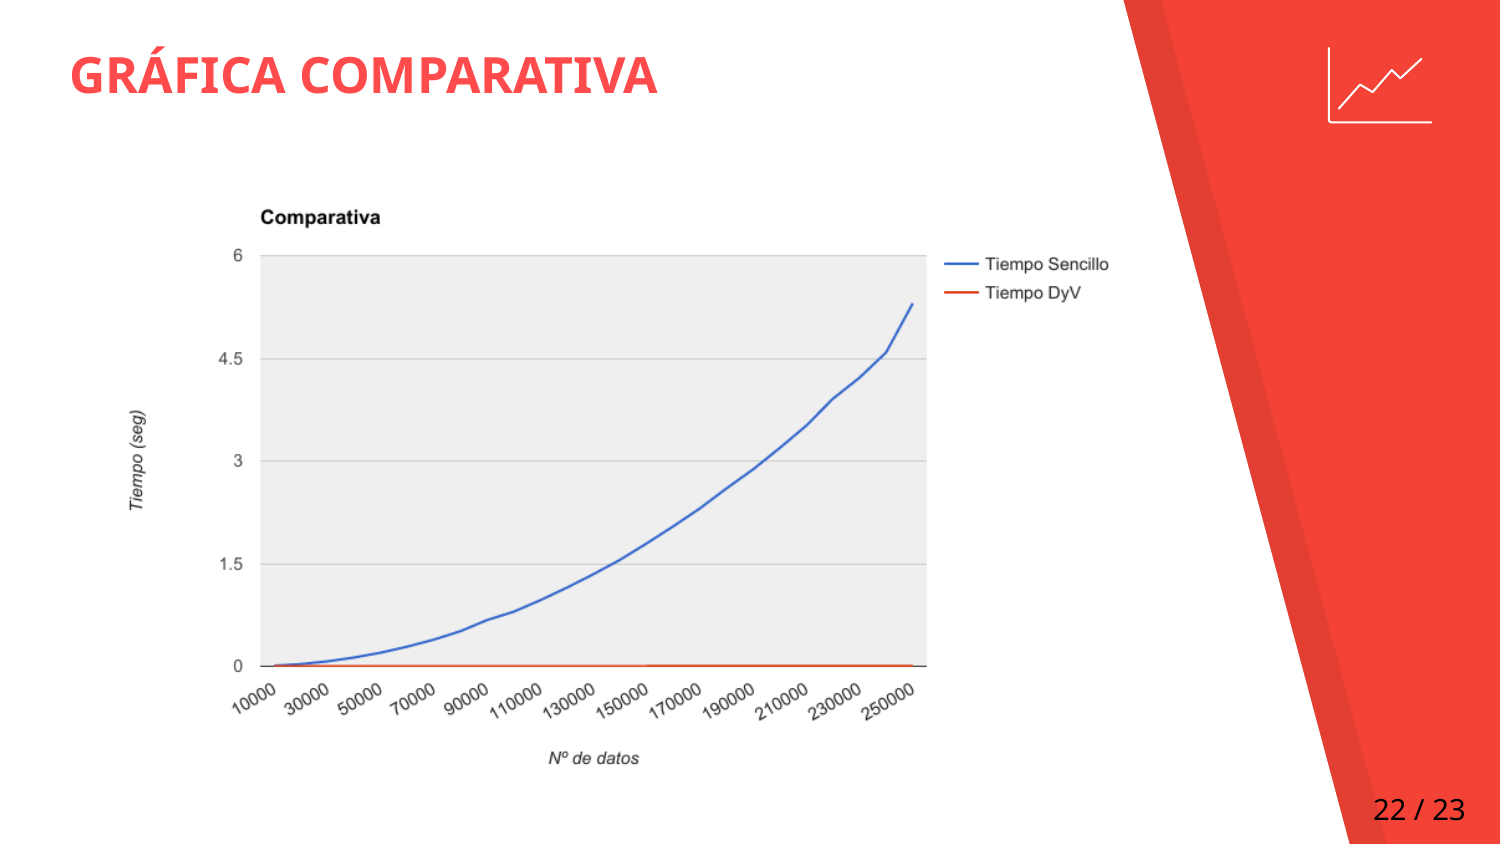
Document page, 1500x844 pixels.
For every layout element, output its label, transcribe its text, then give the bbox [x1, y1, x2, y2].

slide_number ‹#› / 23 [1358, 779, 1494, 844]
picture [54, 127, 1132, 794]
text_box GRÁFICA COMPARATIVA [54, 28, 913, 127]
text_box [1328, 47, 1432, 123]
